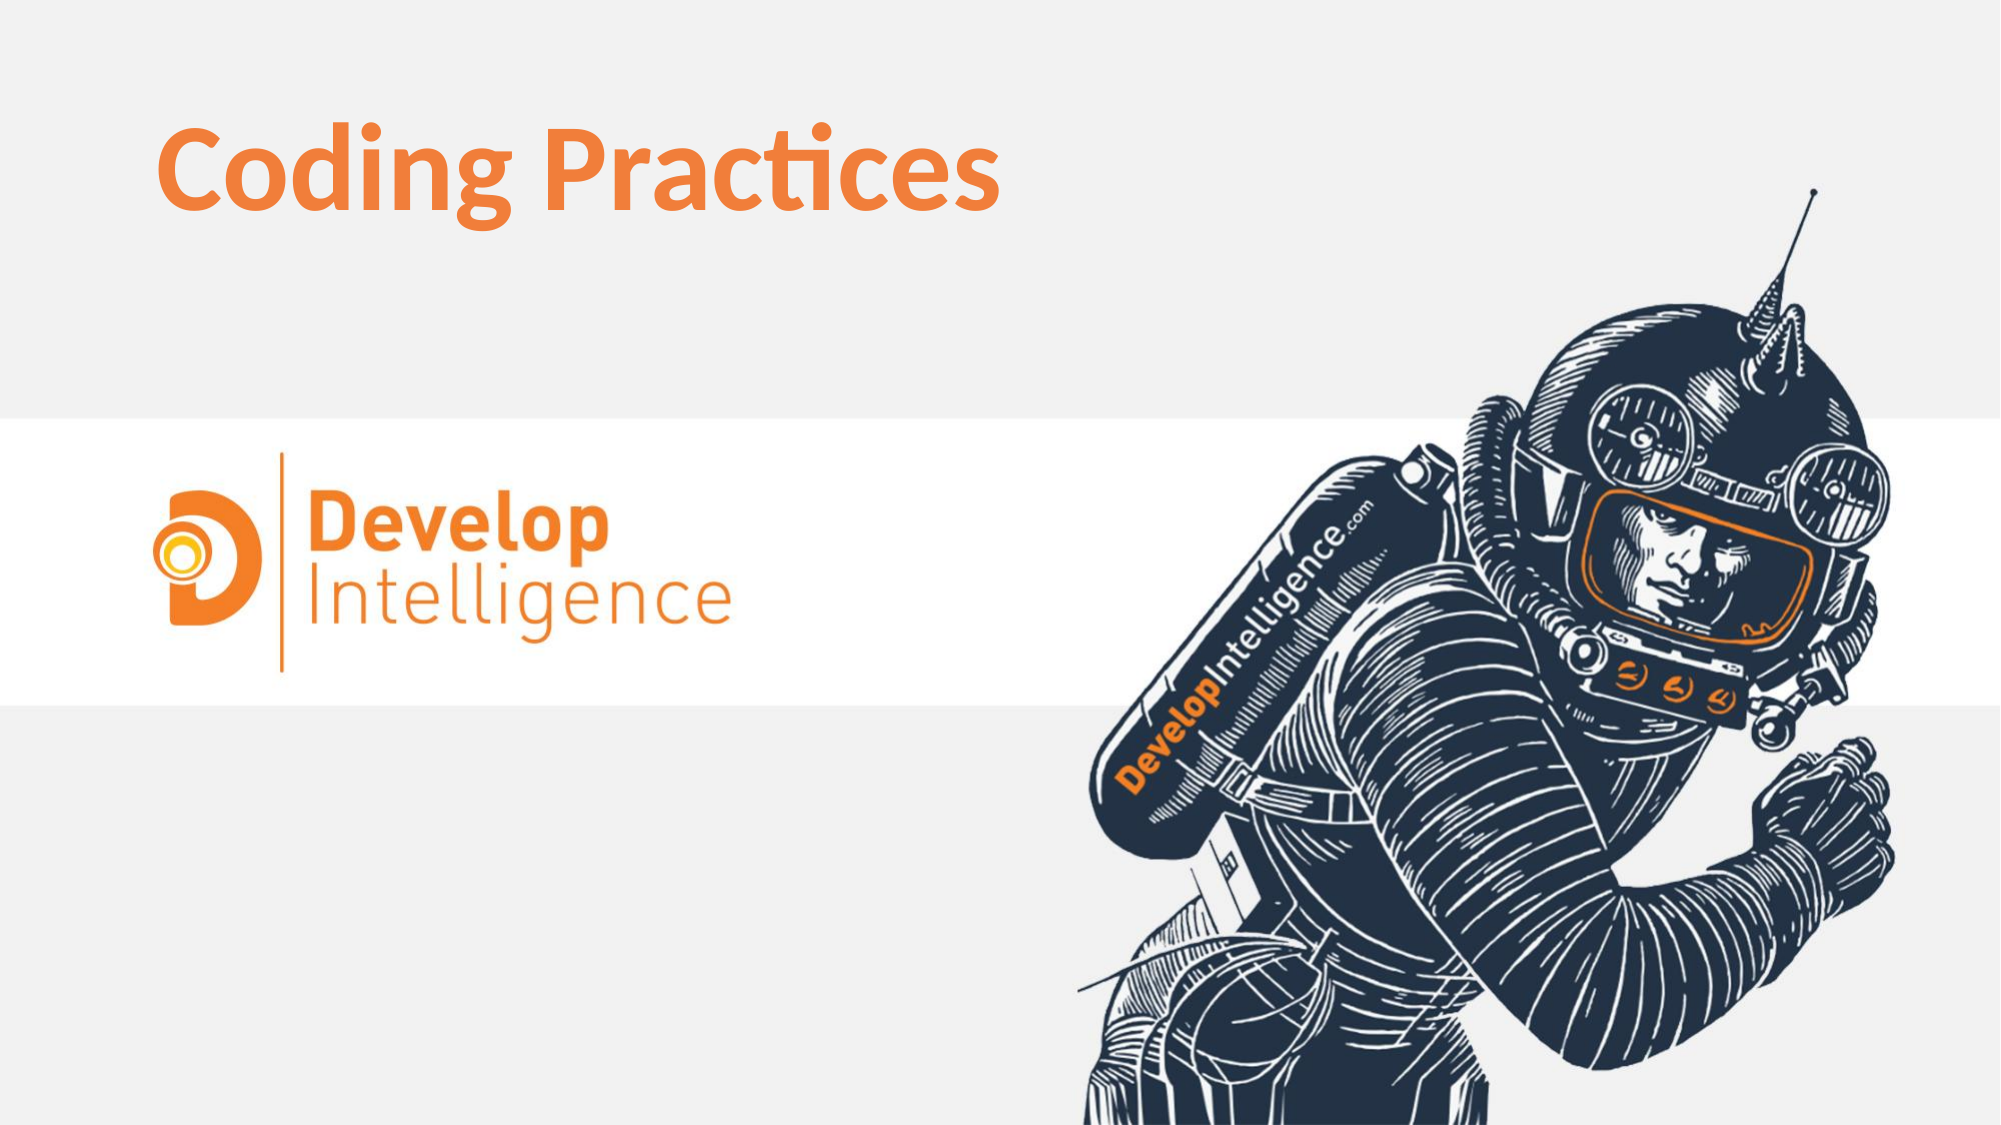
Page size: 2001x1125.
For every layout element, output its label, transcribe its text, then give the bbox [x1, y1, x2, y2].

picture [0, 0, 2001, 1125]
text_box Coding Practices [141, 78, 1577, 245]
